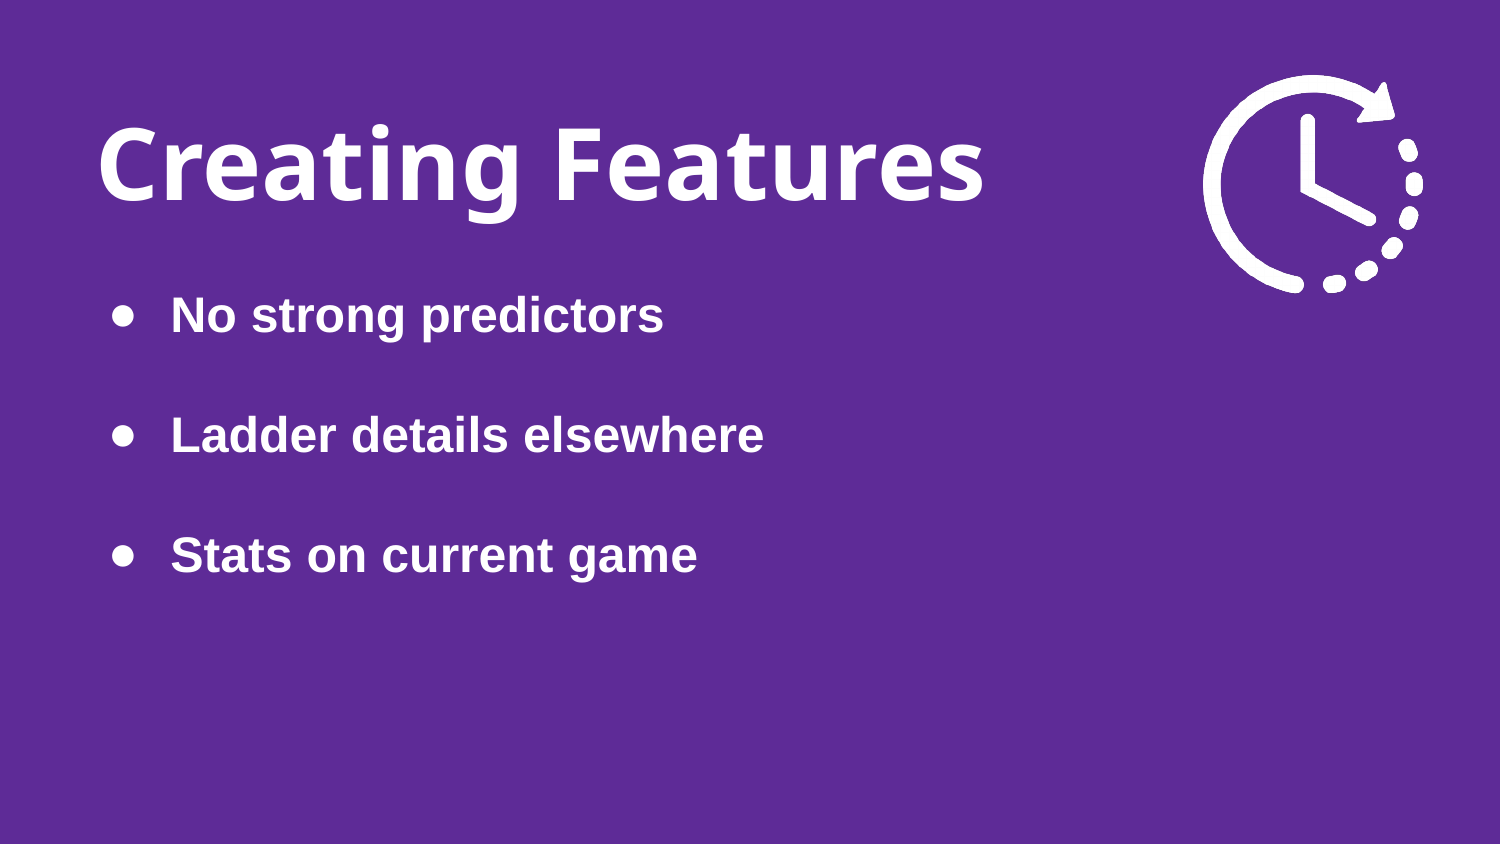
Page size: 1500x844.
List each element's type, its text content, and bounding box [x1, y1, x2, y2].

title Creating Features [80, 46, 1129, 275]
text_box No strong predictors Ladder details elsewhere Stats on current game [80, 267, 1070, 669]
picture [1203, 74, 1423, 295]
